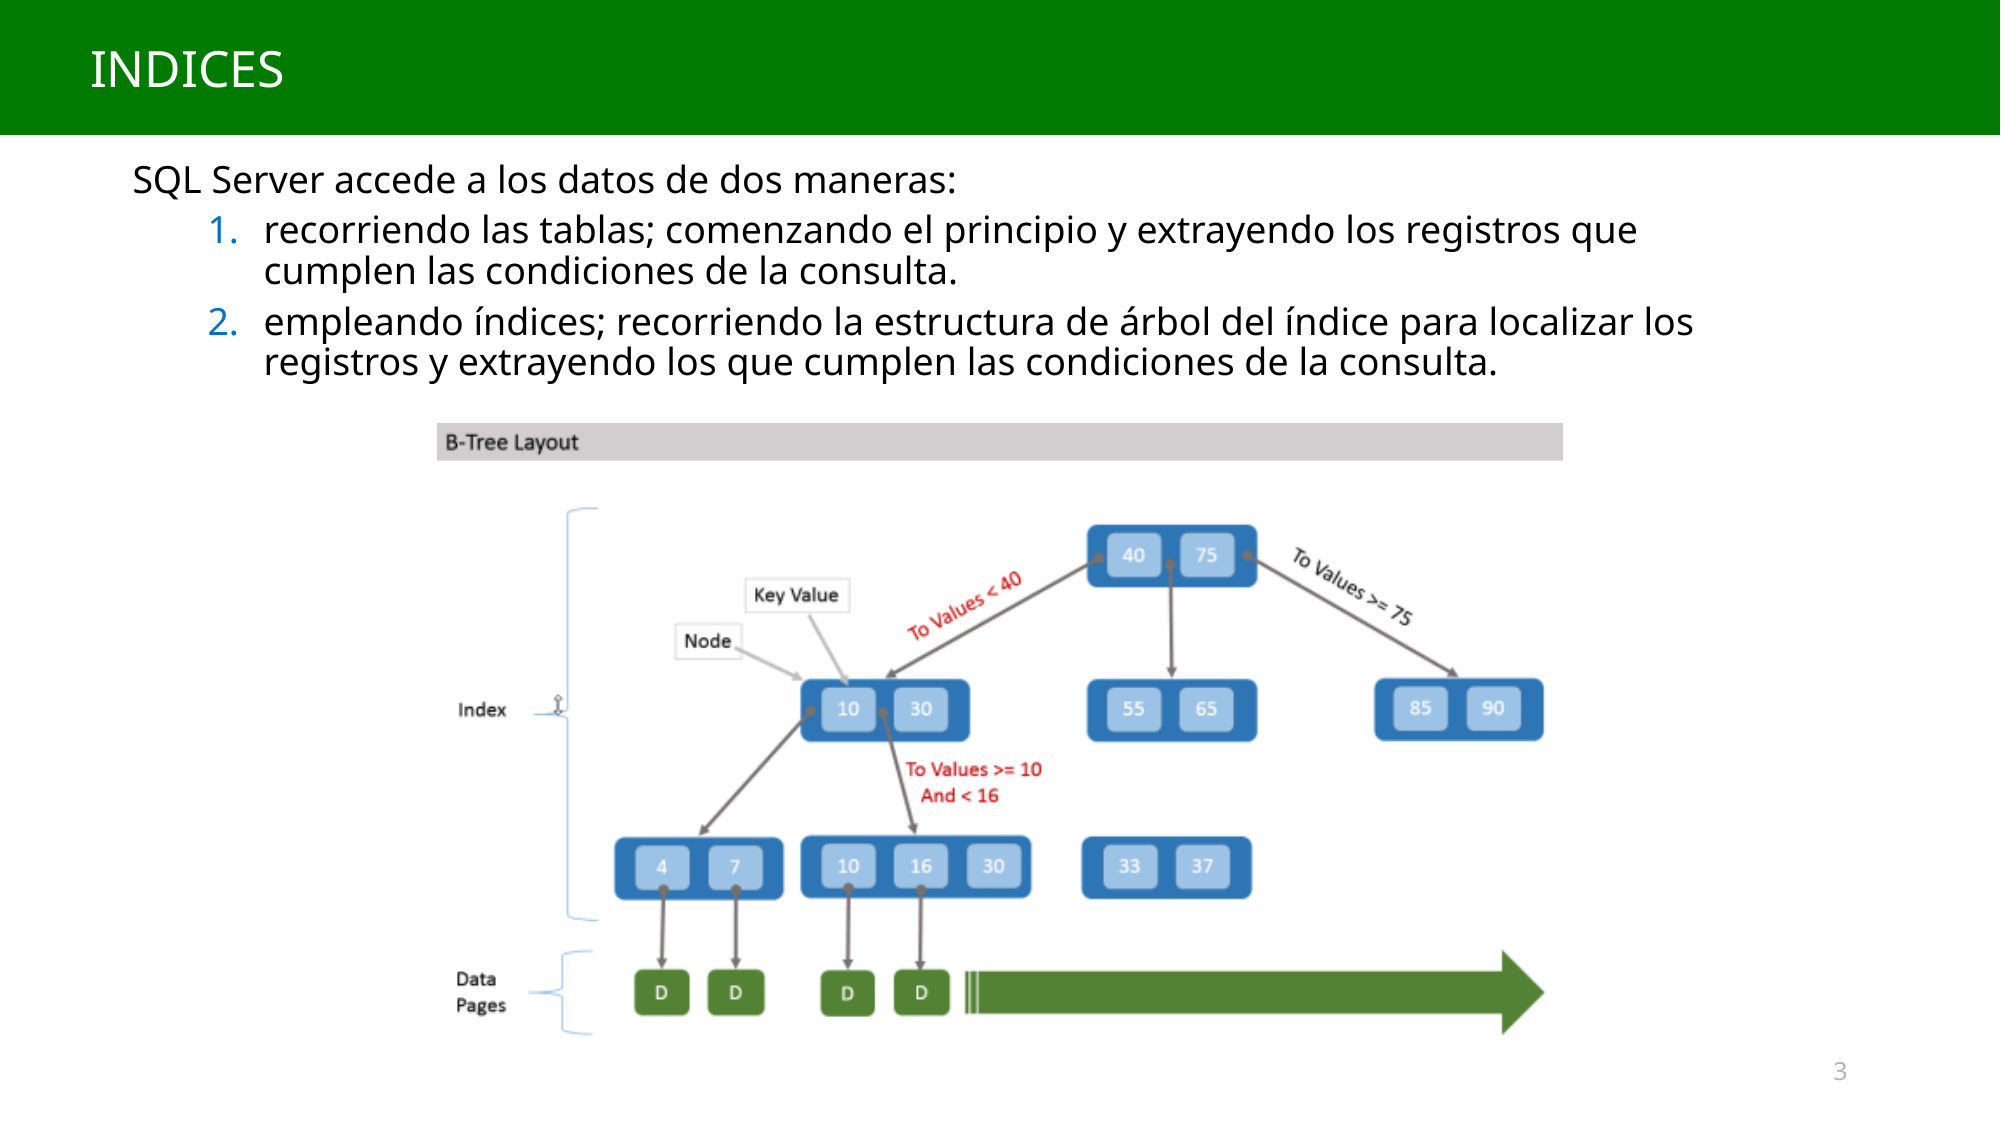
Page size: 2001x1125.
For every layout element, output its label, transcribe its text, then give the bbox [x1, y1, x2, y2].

text_box INDICES [0, 0, 2000, 135]
picture [437, 423, 1563, 1043]
list SQL Server accede a los datos de dos maneras: recorriendo las tablas; comenzando el principio y extrayendo los registros que cumplen las condiciones de la consulta. empleando índices; recorriendo la estructura de árbol del índice para localizar los registros y extrayendo los que cumplen las condiciones de la consulta. [117, 153, 1716, 1025]
slide_number 3 [1412, 1042, 1863, 1103]
